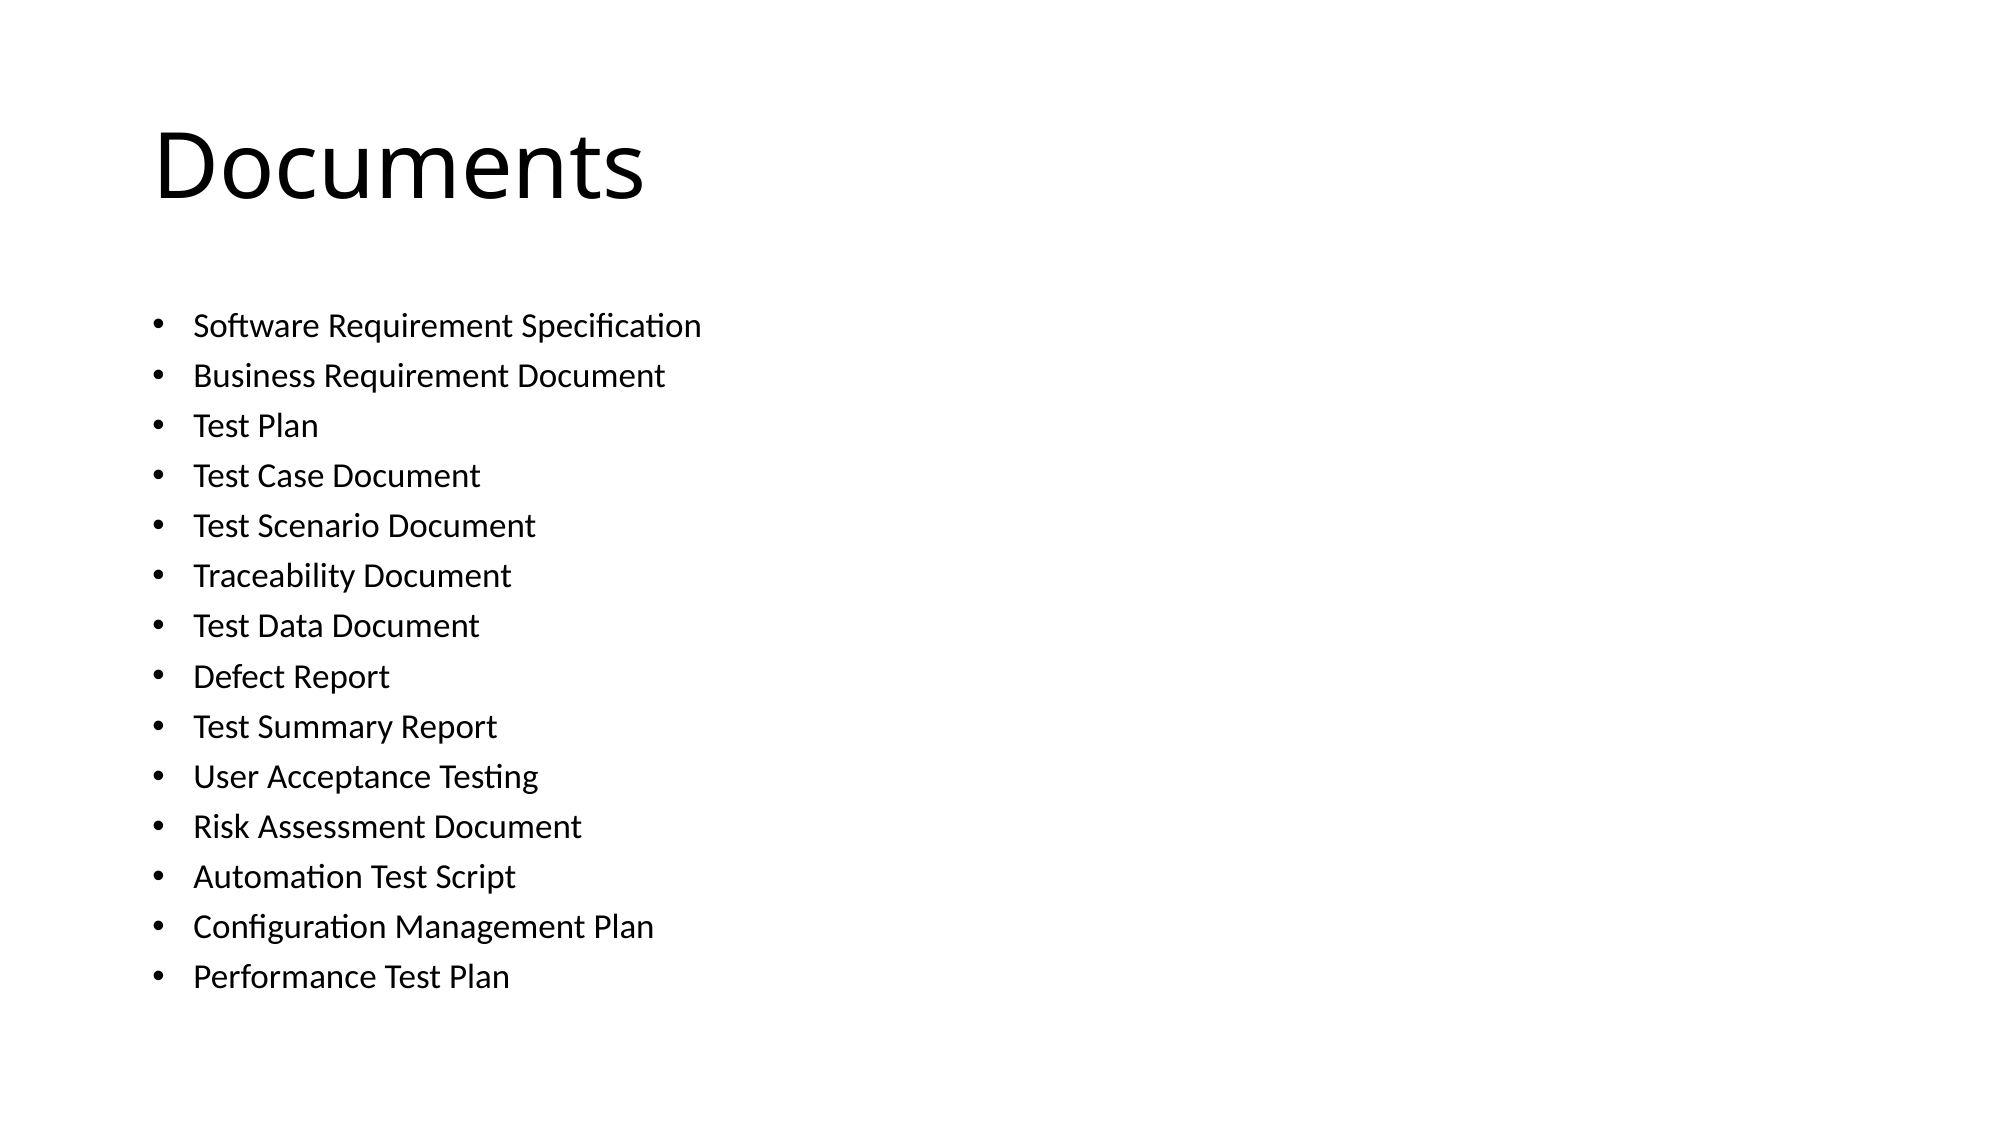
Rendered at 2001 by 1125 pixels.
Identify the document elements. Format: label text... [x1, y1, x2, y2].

list Software Requirement Specification Business Requirement Document Test Plan Test Case Document Test Scenario Document Traceability Document Test Data Document Defect Report Test Summary Report User Acceptance Testing Risk Assessment Document Automation Test Script Configuration Management Plan Performance Test Plan [137, 299, 1863, 1014]
title Documents [137, 59, 1863, 278]
